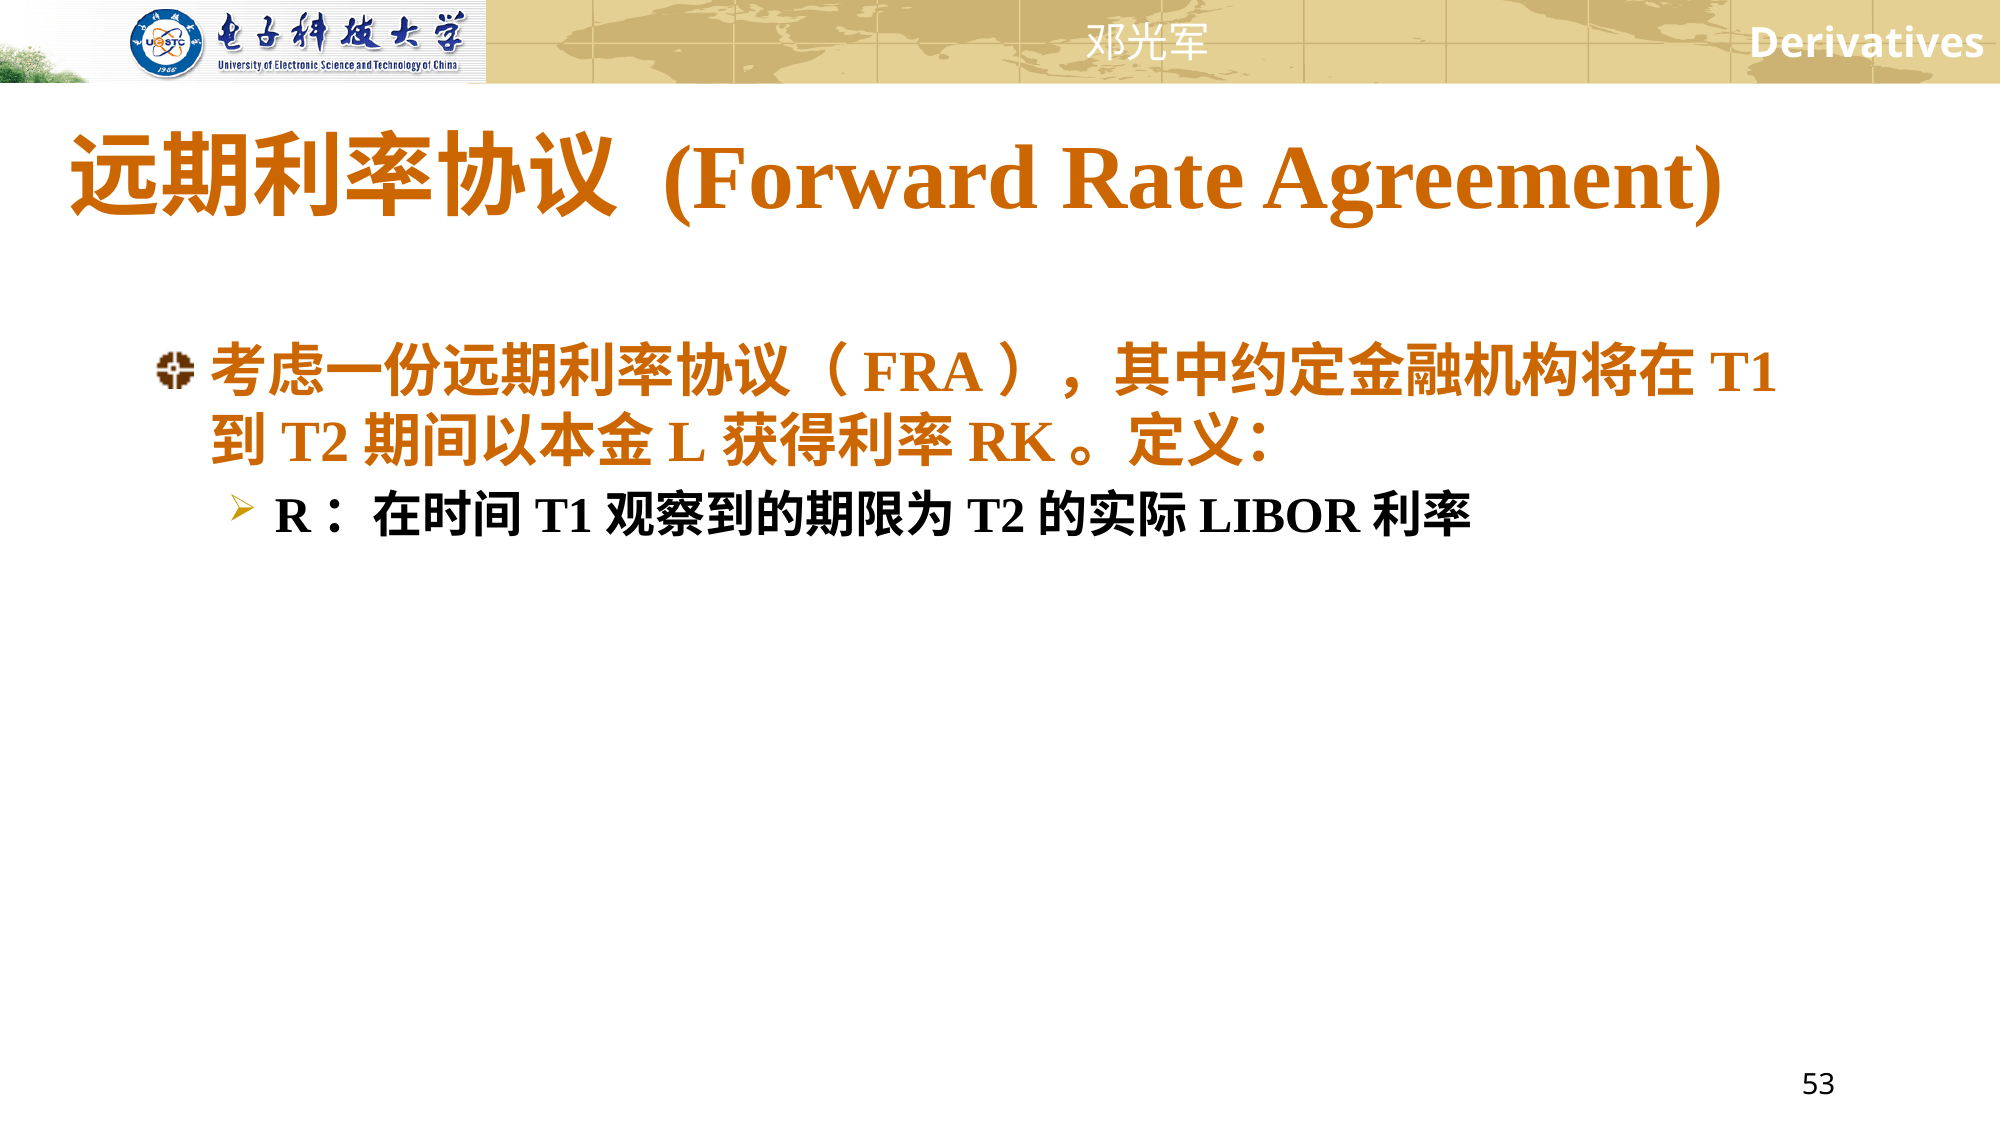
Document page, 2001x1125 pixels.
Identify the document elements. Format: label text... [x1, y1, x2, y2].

picture [152, 347, 194, 389]
list 考虑一份远期利率协议（FRA），其中约定金融机构将在T1到T2期间以本金L获得利率RK。定义： R：在时间T1观察到的期限为T2的实际LIBOR利率 [137, 325, 1838, 714]
title 远期利率协议 (Forward Rate Agreement) [53, 78, 1754, 266]
picture [0, 0, 486, 83]
